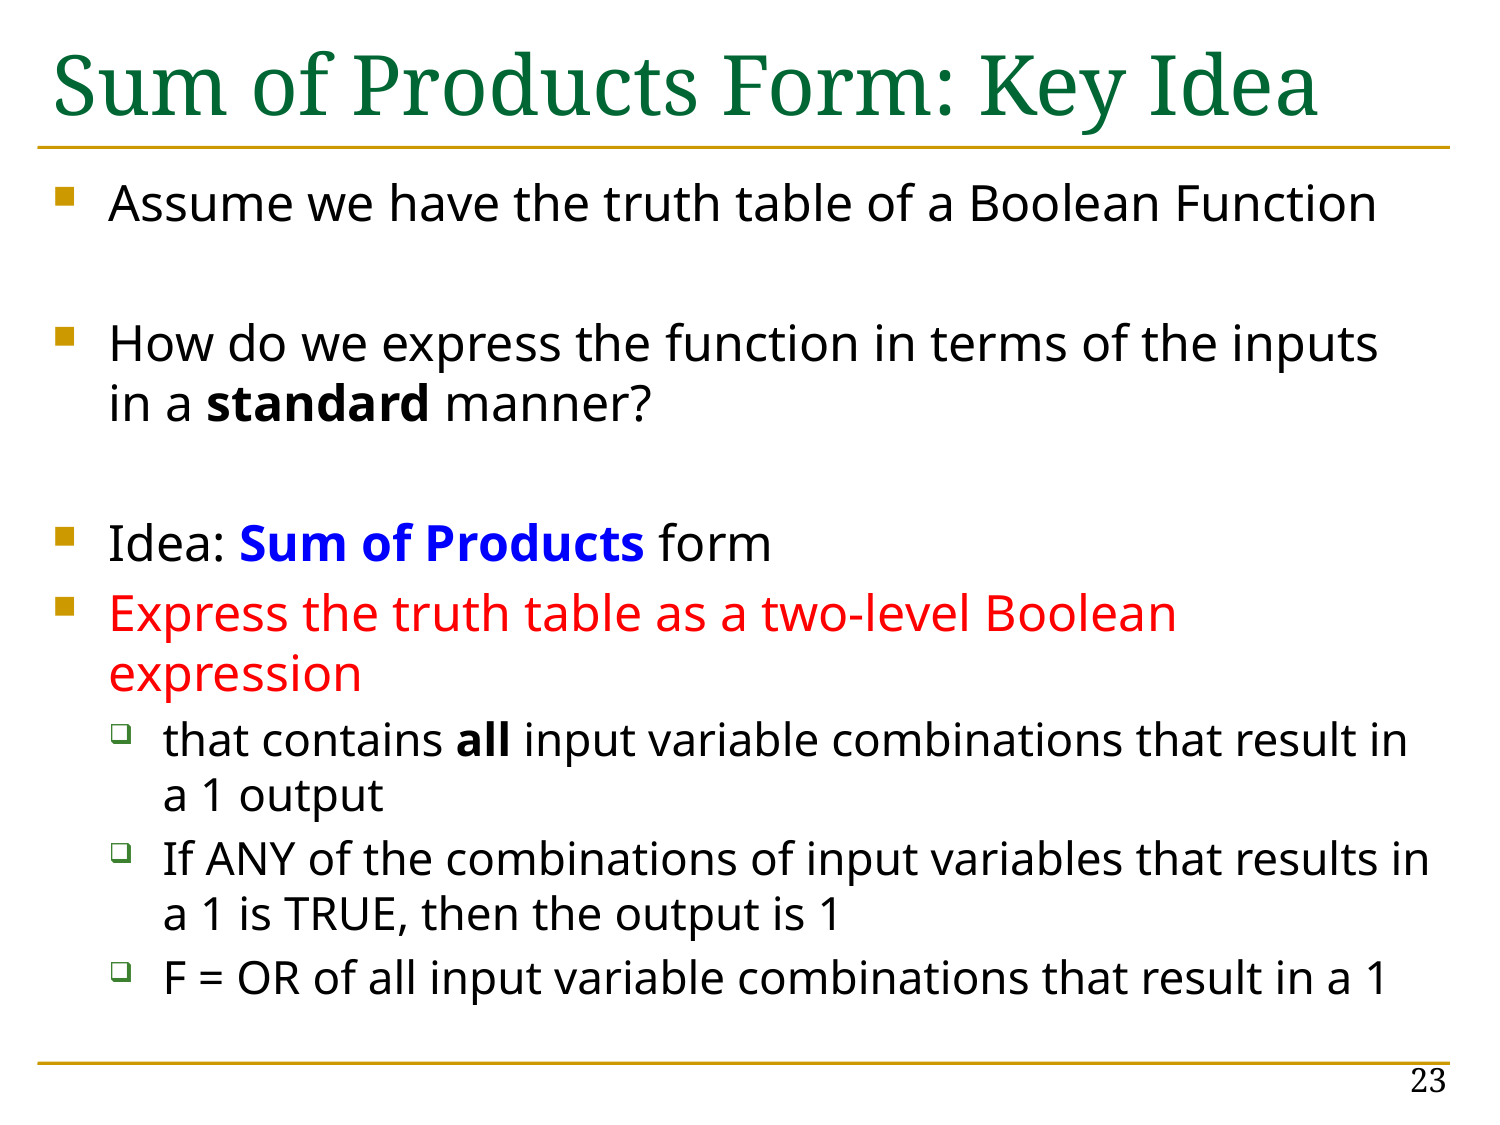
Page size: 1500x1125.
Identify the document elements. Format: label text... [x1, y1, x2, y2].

title Sum of Products Form: Key Idea [37, 24, 1450, 163]
slide_number 23 [1111, 1036, 1462, 1112]
list Assume we have the truth table of a Boolean Function How do we express the function in terms of the inputs in a standard manner? Idea: Sum of Products form Express the truth table as a two-level Boolean expression that contains all input variable combinations that result in a 1 output If ANY of the combinations of input variables that results in a 1 is TRUE, then the output is 1 F = OR of all input variable combinations that result in a 1 [37, 163, 1450, 1016]
